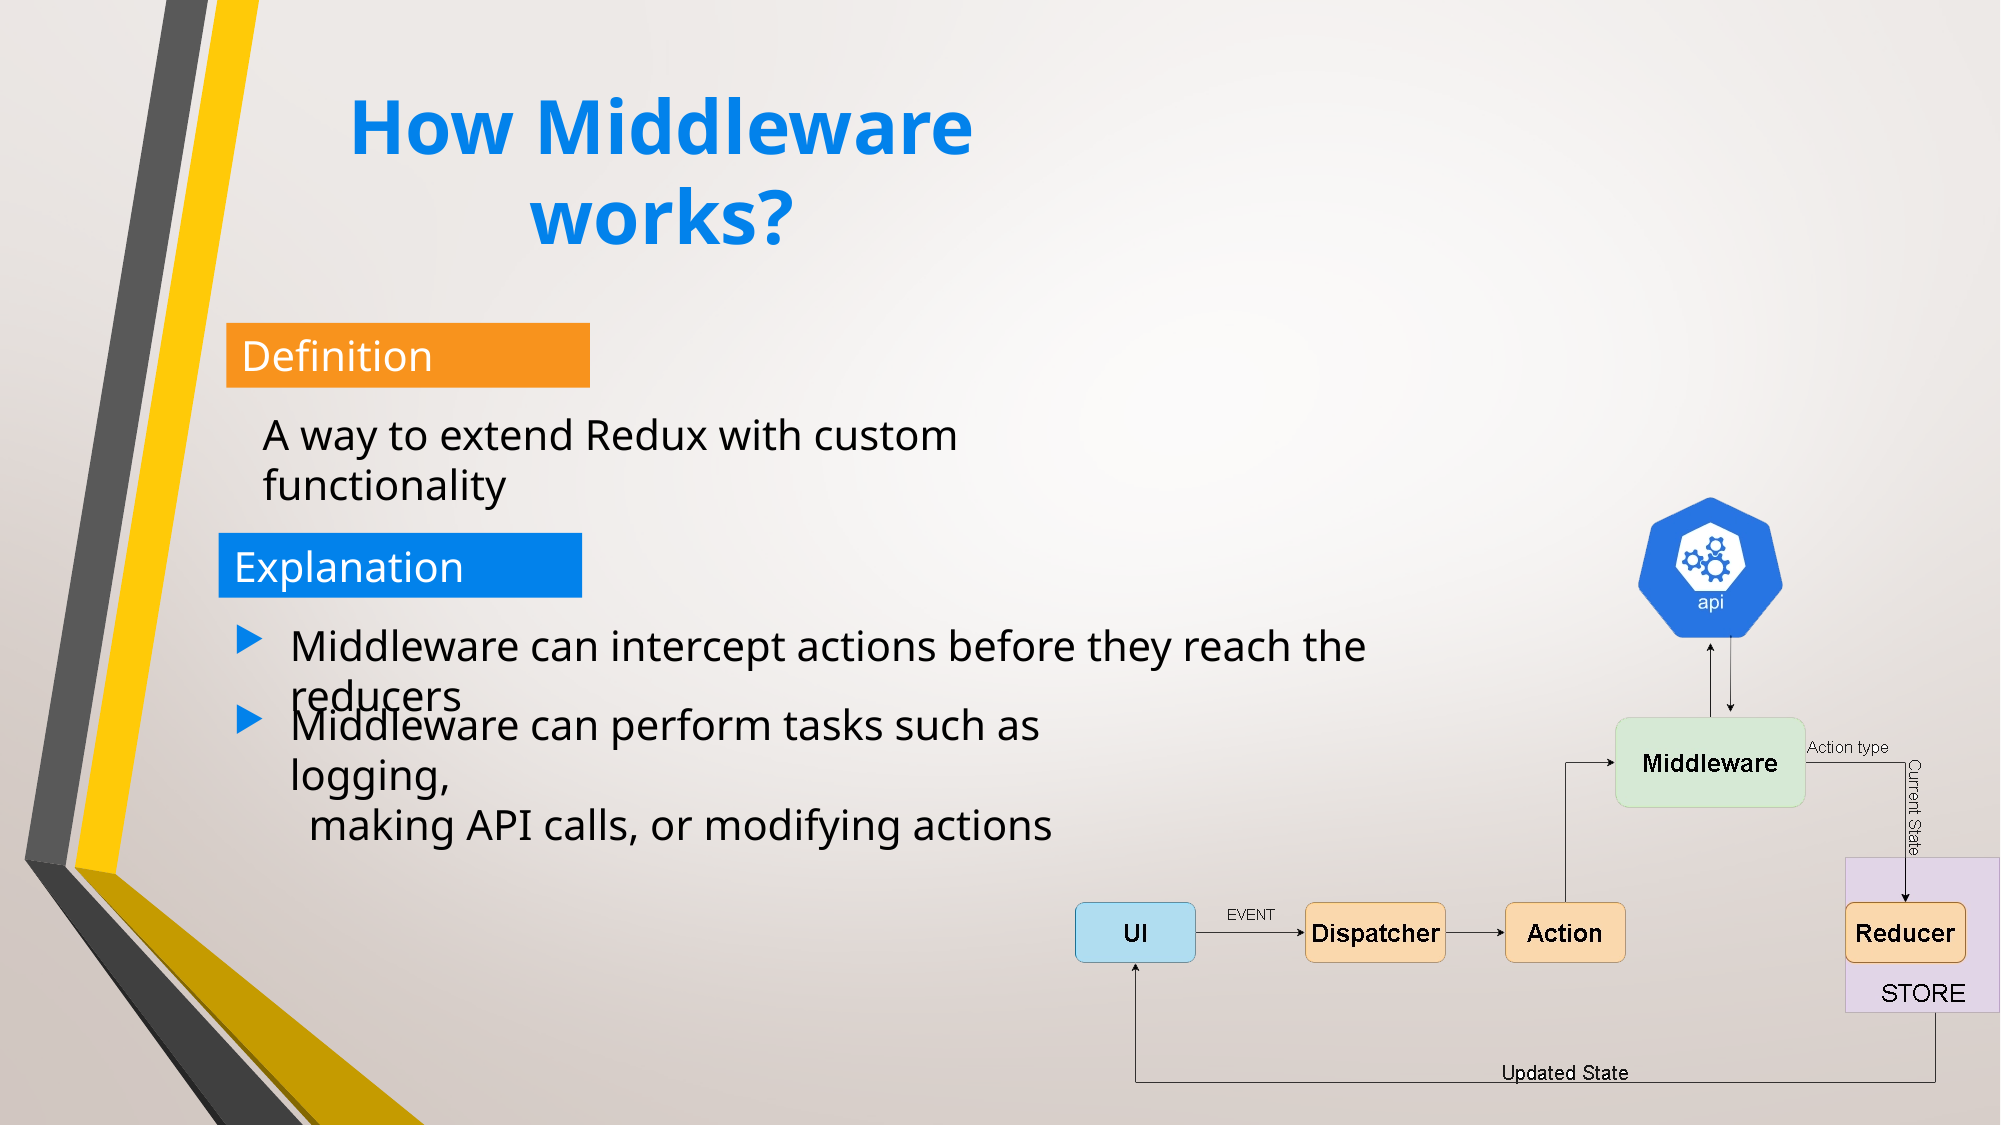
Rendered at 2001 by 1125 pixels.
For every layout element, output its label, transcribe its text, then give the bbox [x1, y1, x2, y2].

text_box Middleware can intercept actions before they reach the reducers [218, 612, 1075, 691]
picture [1075, 491, 2000, 1093]
text_box A way to extend Redux with custom functionality [247, 401, 1130, 516]
text_box Explanation [218, 532, 583, 598]
text_box Middleware can perform tasks such as logging, making API calls, or modifying actions [218, 691, 1075, 857]
title How Middleware works? [247, 110, 1077, 229]
text_box Definition [226, 322, 590, 388]
